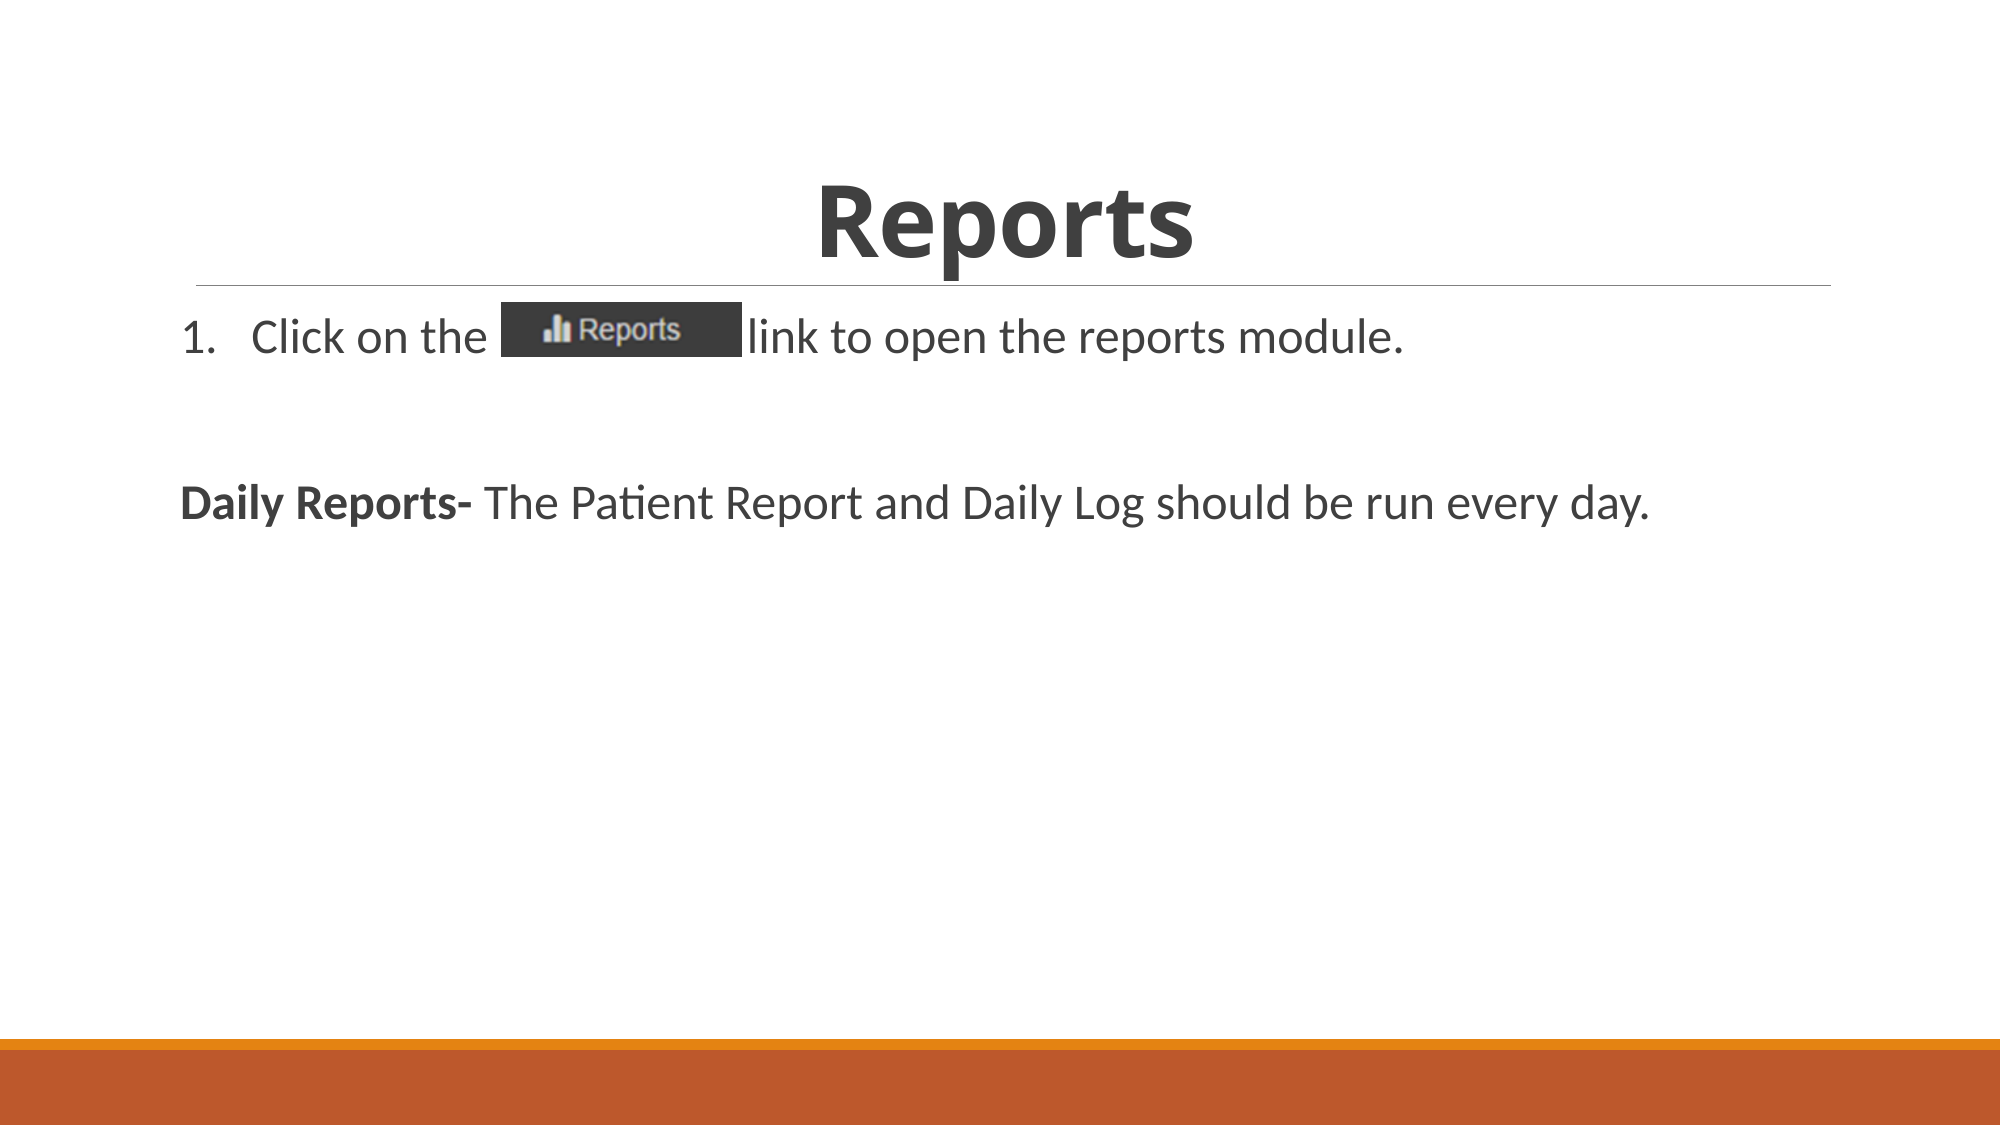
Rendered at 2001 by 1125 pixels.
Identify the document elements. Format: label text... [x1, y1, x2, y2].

list 1. Click on the link to open the reports module. Daily Reports- The Patient Report and Daily Log should be run every day. [180, 302, 1830, 963]
picture [501, 302, 742, 357]
title Reports [180, 47, 1830, 285]
